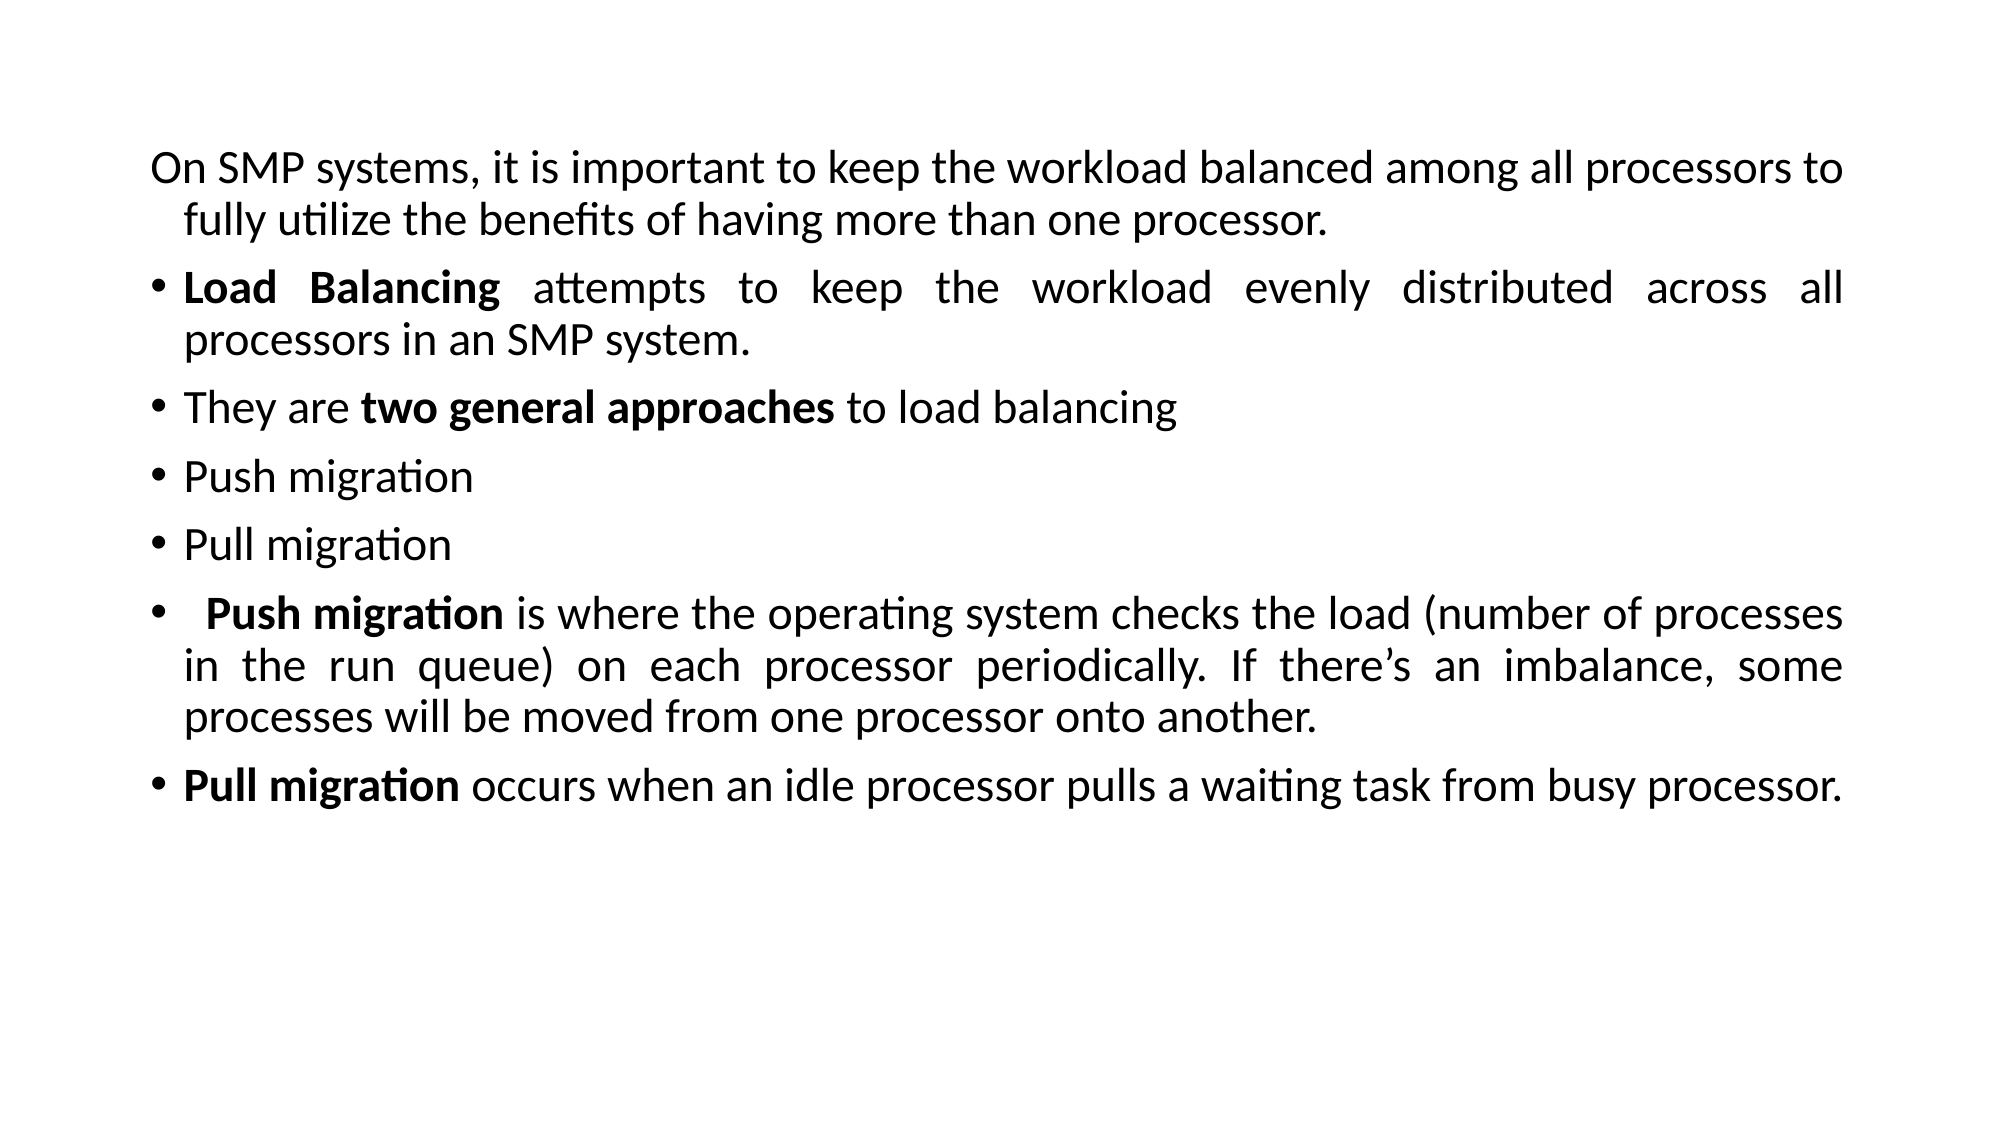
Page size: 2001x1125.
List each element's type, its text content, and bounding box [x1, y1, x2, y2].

list On SMP systems, it is important to keep the workload balanced among all processors to fully utilize the benefits of having more than one processor. Load Balancing attempts to keep the workload evenly distributed across all processors in an SMP system. They are two general approaches to load balancing Push migration Pull migration Push migration is where the operating system checks the load (number of processes in the run queue) on each processor periodically. If there’s an imbalance, some processes will be moved from one processor onto another. Pull migration occurs when an idle processor pulls a waiting task from busy processor. [135, 135, 1861, 872]
